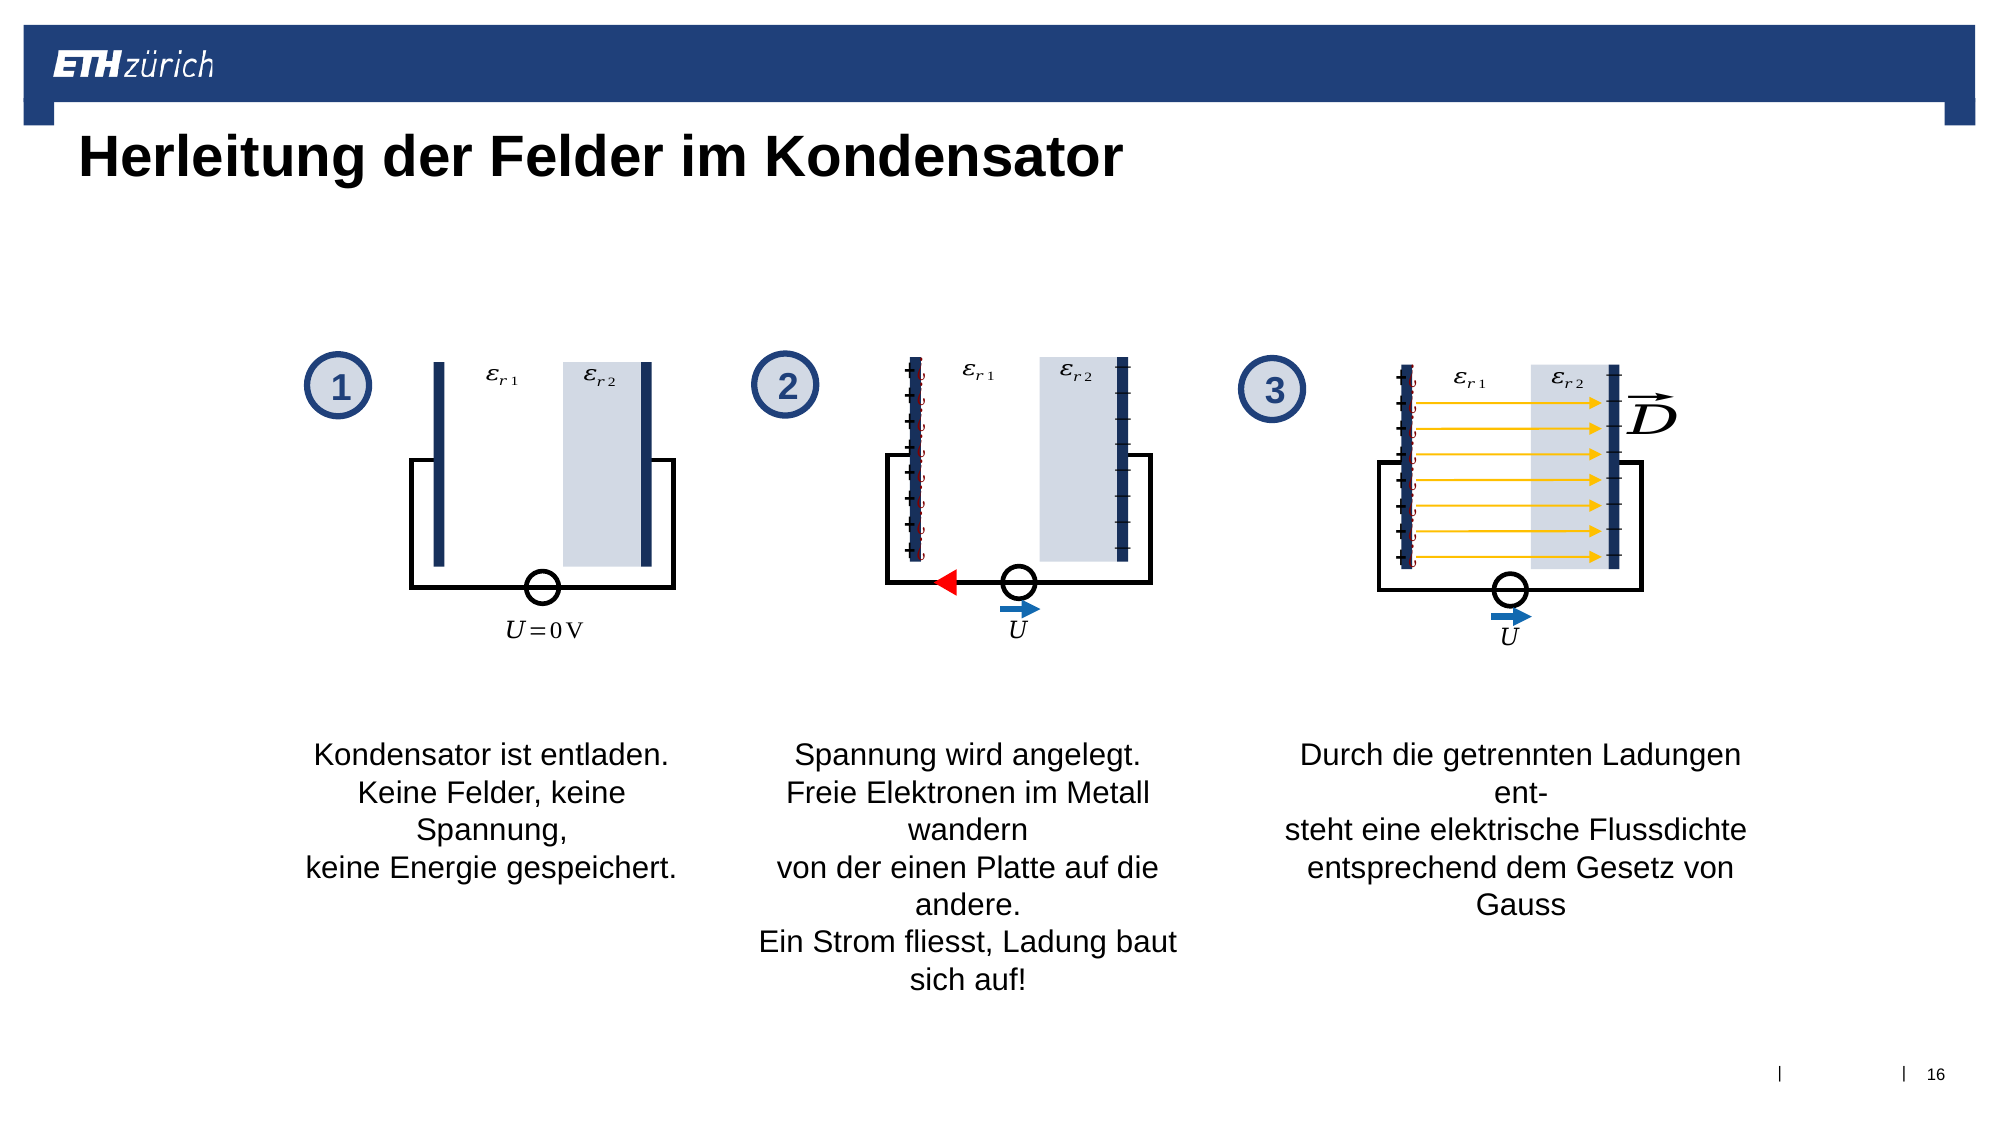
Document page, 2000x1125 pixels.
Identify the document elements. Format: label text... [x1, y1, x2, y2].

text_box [410, 361, 675, 645]
text_box 1 [304, 352, 372, 419]
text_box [1416, 390, 1683, 558]
text_box Spannung wird angelegt. Freie Elektronen im Metall wandern von der einen Platte auf die andere. Ein Strom fliesst, Ladung baut sich auf! [716, 727, 1221, 1004]
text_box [1378, 364, 1642, 652]
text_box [1602, 362, 1626, 389]
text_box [903, 354, 927, 562]
text_box 3 [1238, 355, 1306, 423]
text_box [1110, 354, 1135, 562]
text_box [1602, 566, 1626, 570]
slide_number 16 [1906, 1034, 1966, 1112]
text_box 2 [752, 351, 819, 418]
text_box Kondensator ist entladen. Keine Felder, keine Spannung, keine Energie gespeichert. [288, 727, 696, 892]
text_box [887, 356, 1151, 645]
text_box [1395, 362, 1419, 570]
text_box Herleitung der Felder im Kondensator [54, 100, 1630, 196]
